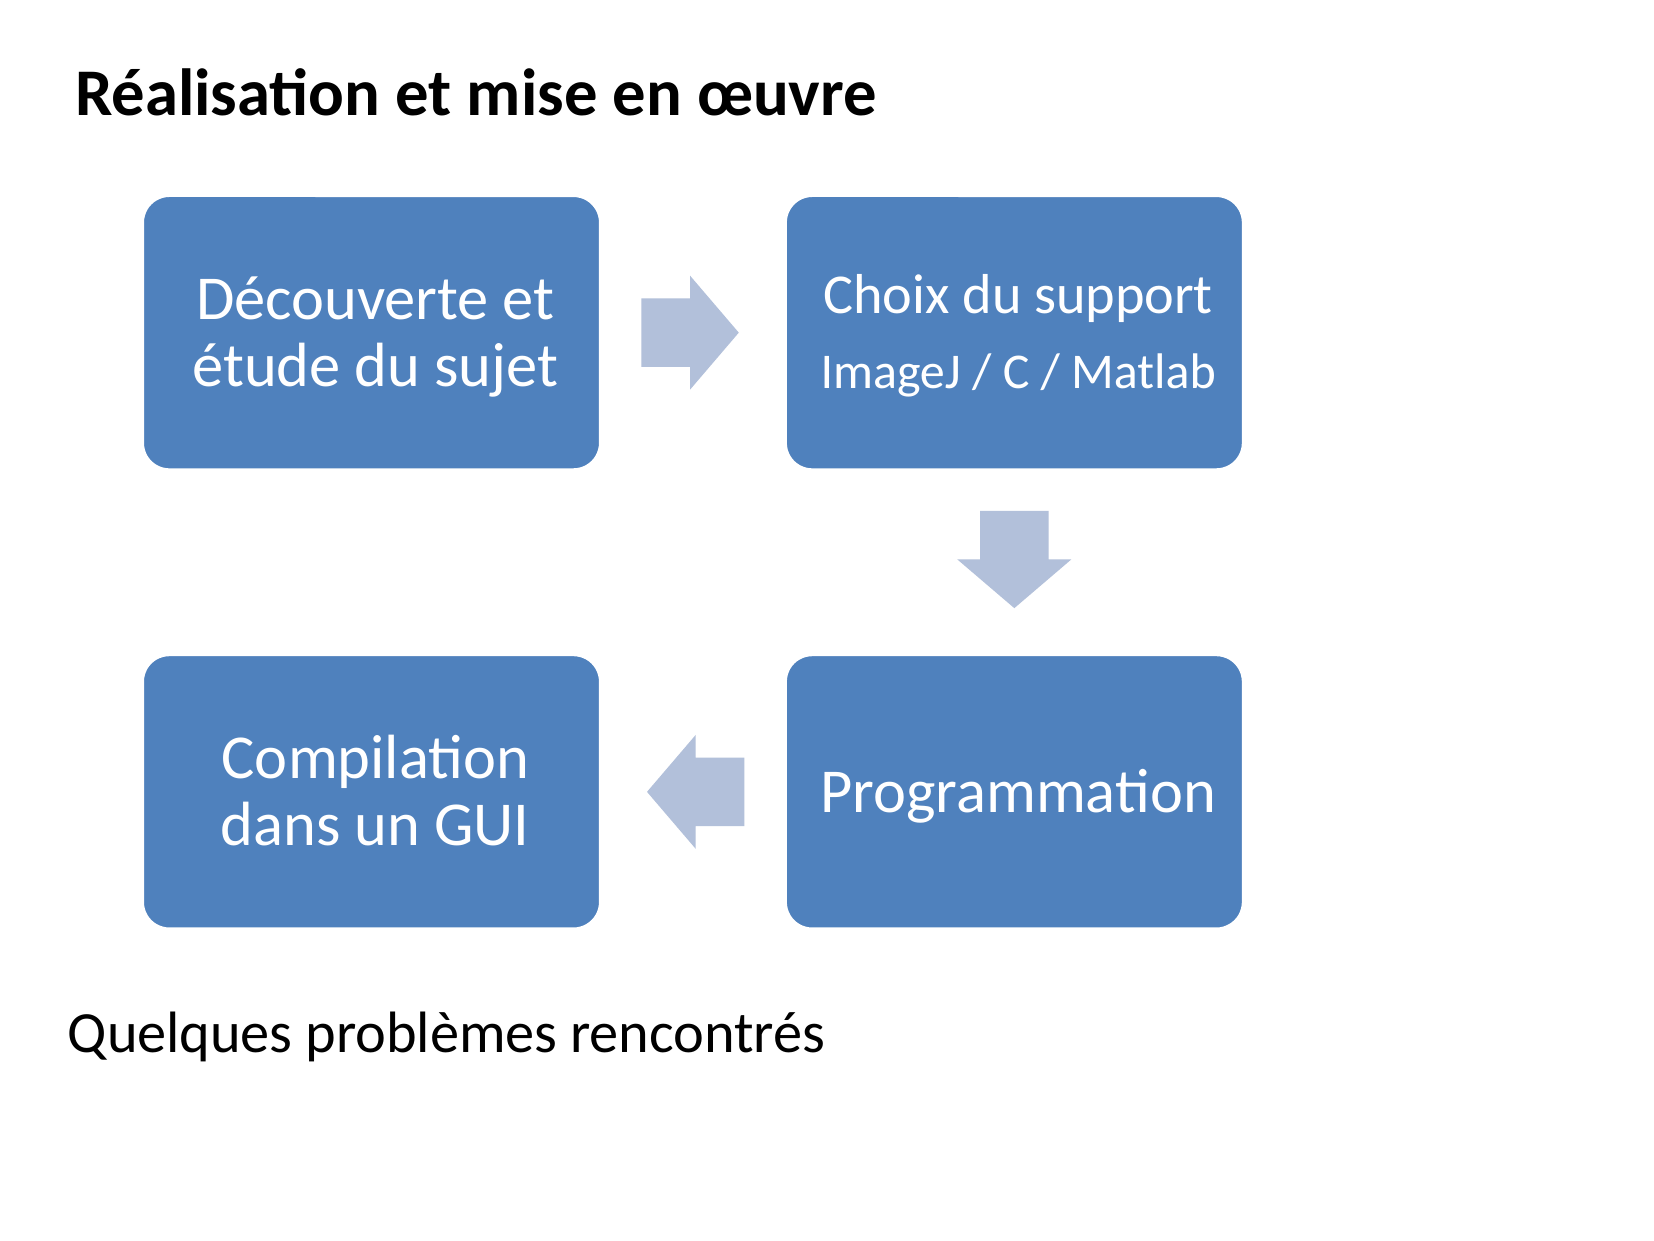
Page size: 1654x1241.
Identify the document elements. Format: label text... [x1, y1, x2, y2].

text_box Réalisation et mise en œuvre [60, 41, 893, 137]
text_box Quelques problèmes rencontrés [53, 987, 1400, 1072]
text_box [141, 194, 1245, 930]
